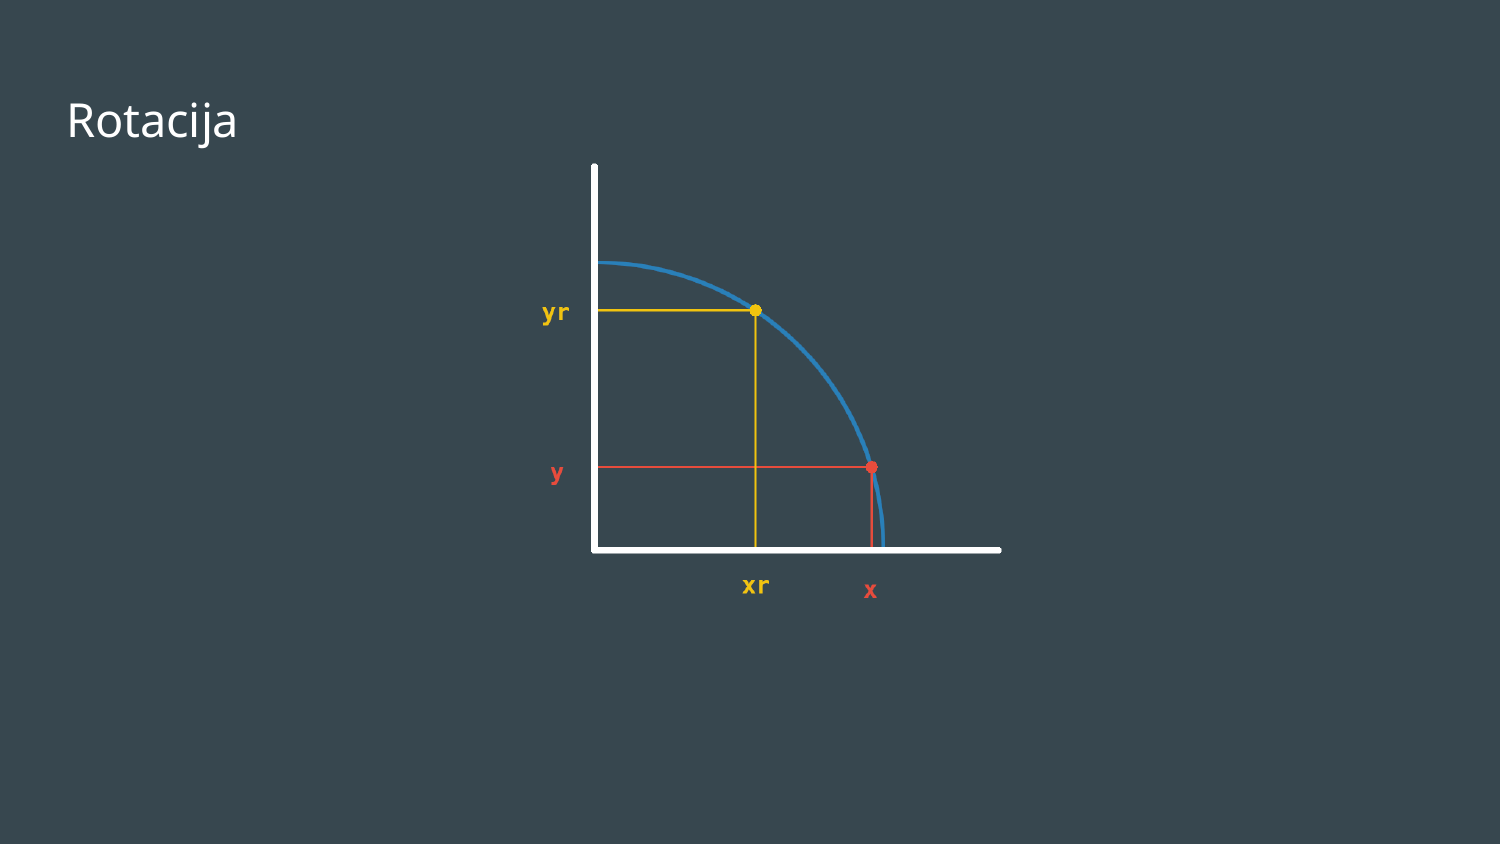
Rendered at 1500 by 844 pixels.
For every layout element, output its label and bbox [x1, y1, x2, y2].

picture [37, 24, 1449, 819]
